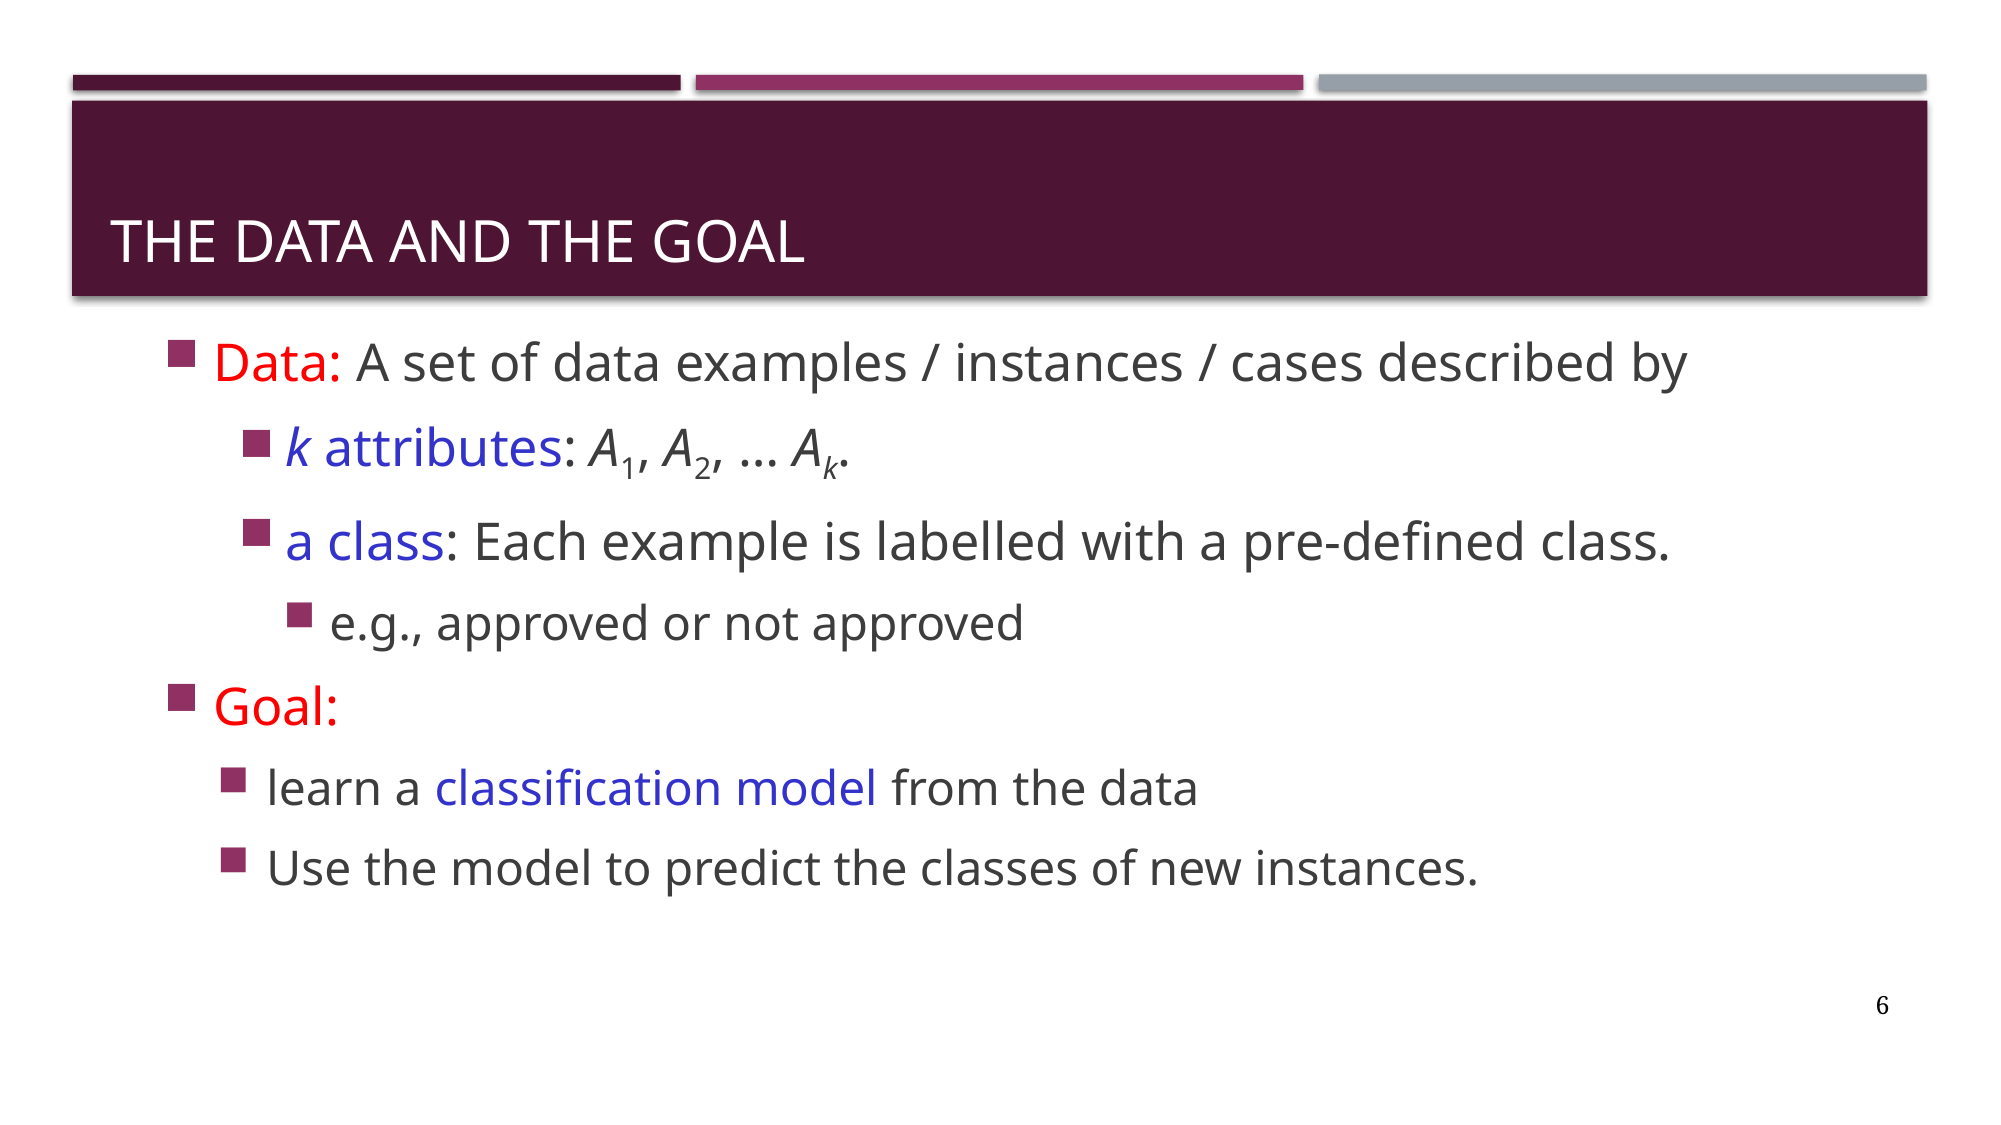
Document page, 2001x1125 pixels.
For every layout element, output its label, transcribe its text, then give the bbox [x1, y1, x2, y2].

list Data: A set of data examples / instances / cases described by k attributes: A1, A2, … Ak. a class: Each example is labelled with a pre-defined class. e.g., approved or not approved Goal: learn a classification model from the data Use the model to predict the classes of new instances. [148, 282, 1905, 1010]
slide_number 6 [1732, 1010, 1905, 1037]
title The data and the goal [95, 115, 1905, 282]
